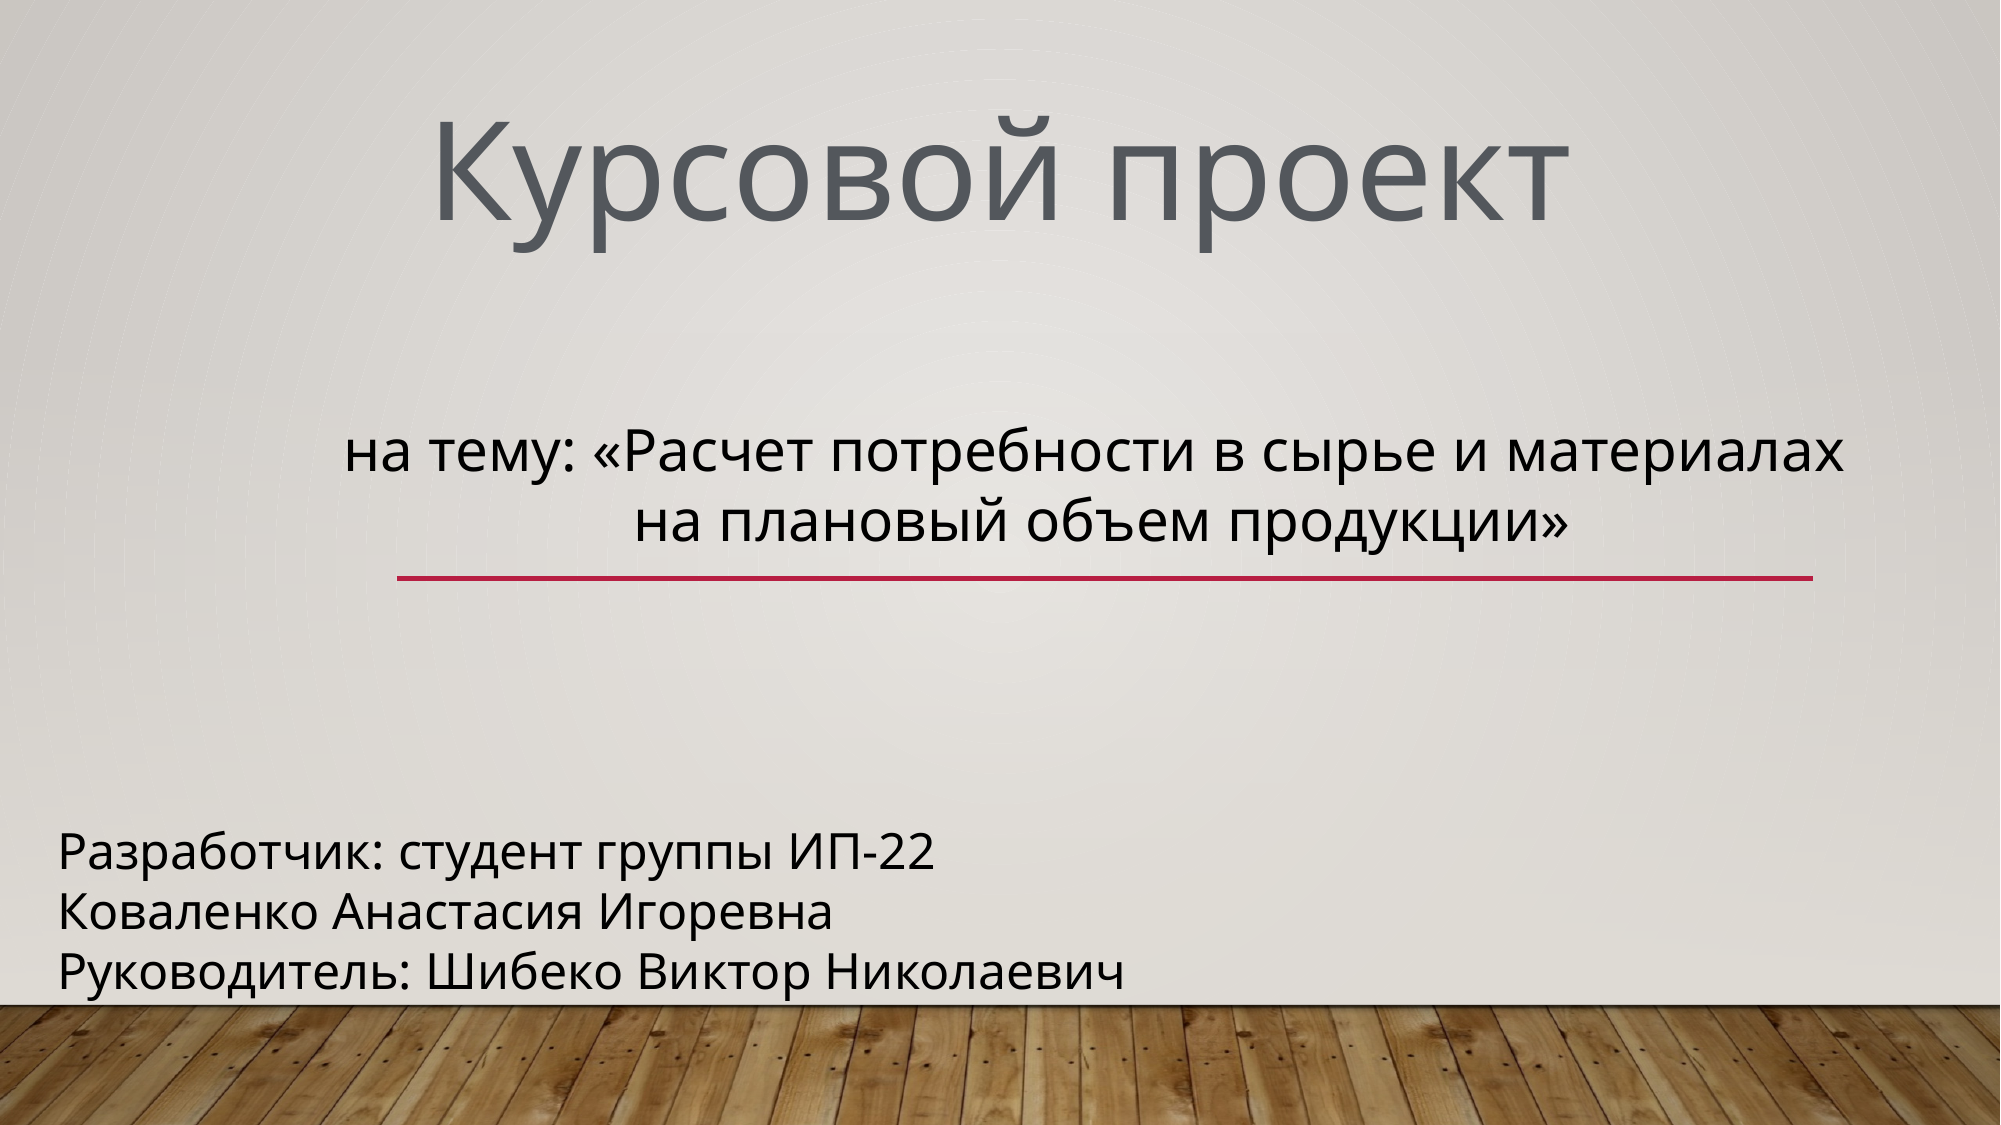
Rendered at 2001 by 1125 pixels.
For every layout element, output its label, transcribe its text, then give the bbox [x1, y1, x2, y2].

text_box Курсовой проект [412, 75, 1588, 256]
text_box Разработчик: студент группы ИП-22 Коваленко Анастасия Игоревна Руководитель: Шибеко Виктор Николаевич [42, 812, 1245, 1007]
picture [0, 1005, 2000, 1125]
text_box на тему: «Расчет потребности в сырье и материалах на плановый объем продукции» [328, 405, 1861, 561]
